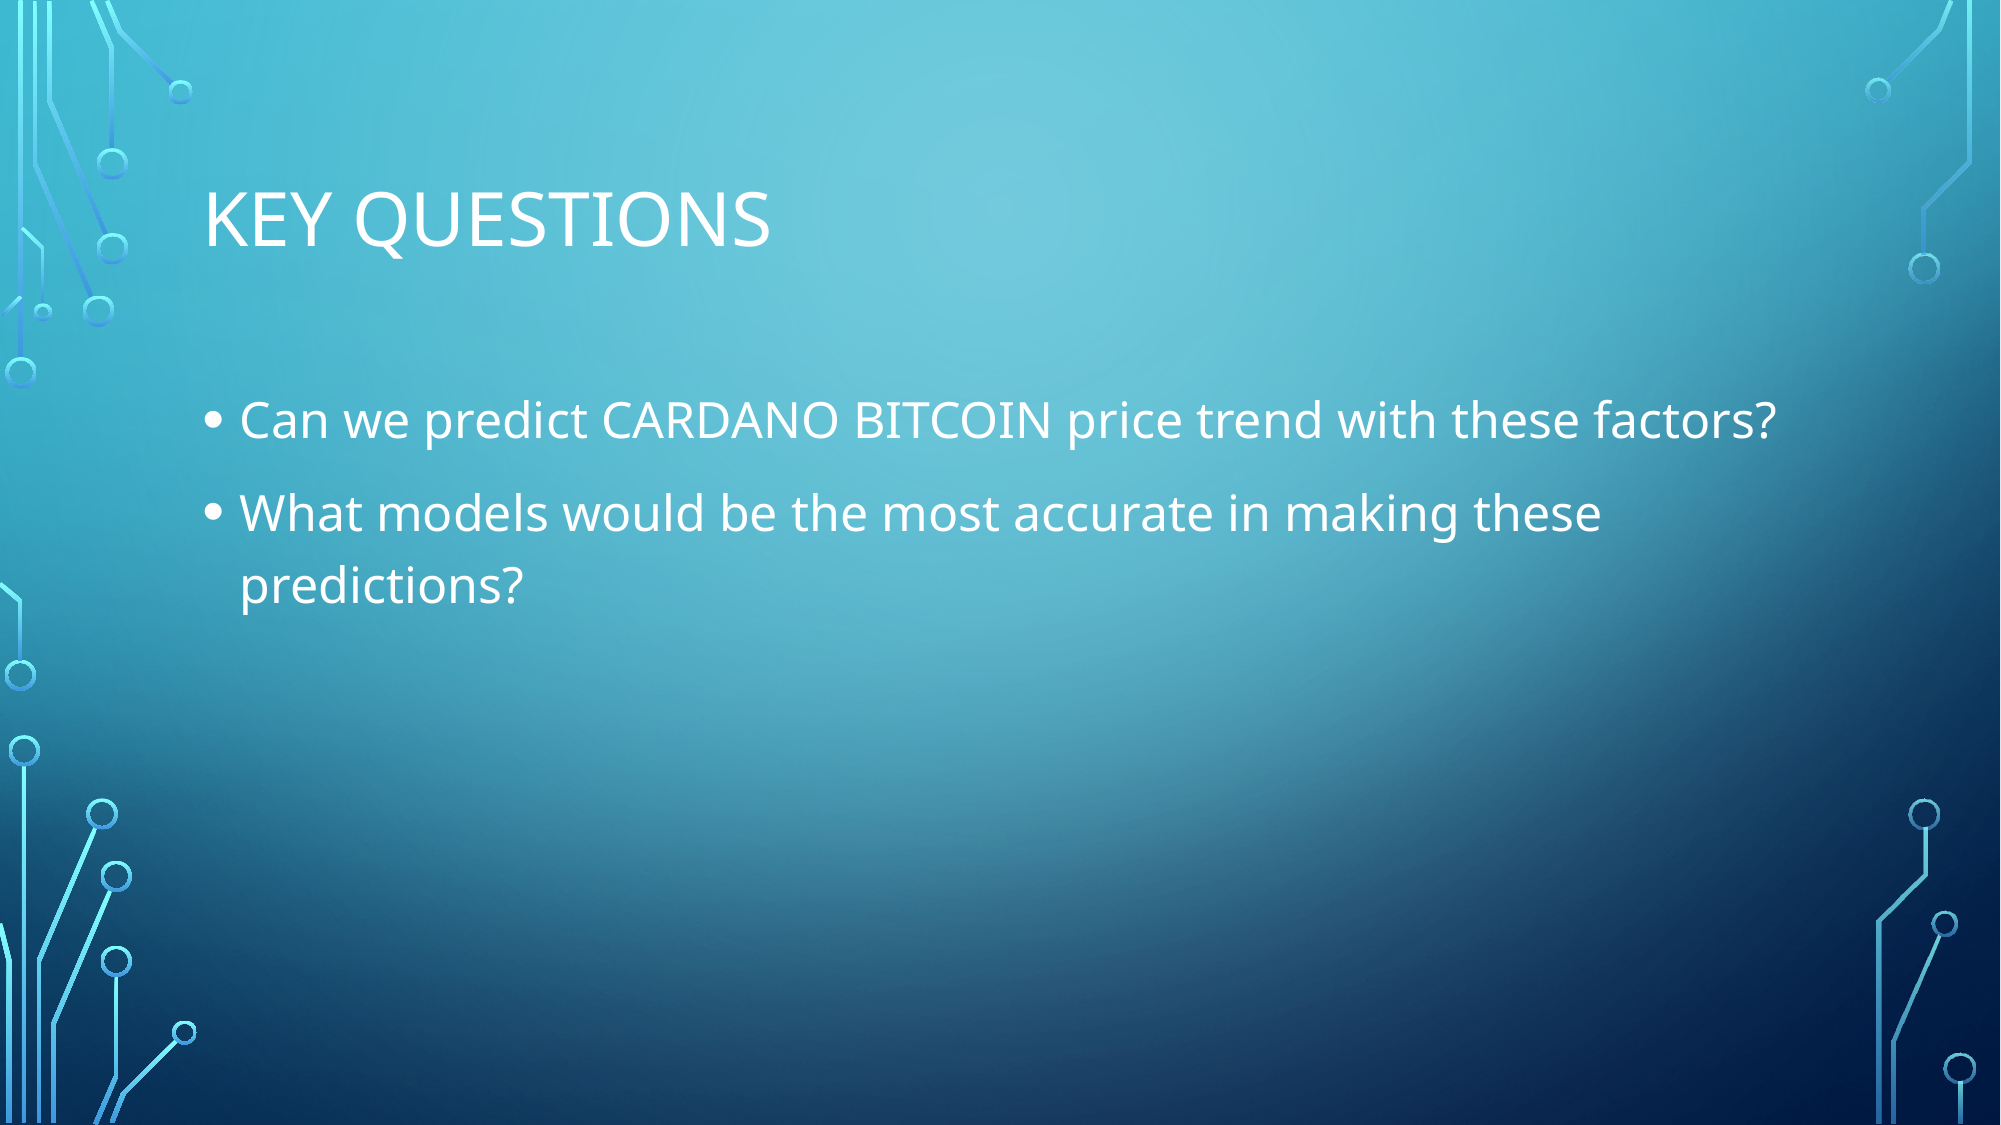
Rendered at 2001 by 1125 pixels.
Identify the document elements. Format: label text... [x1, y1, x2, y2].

title Key Questions [187, 101, 1813, 344]
list Can we predict CARDANO BITCOIN price trend with these factors? What models would be the most accurate in making these predictions? [187, 369, 1813, 950]
